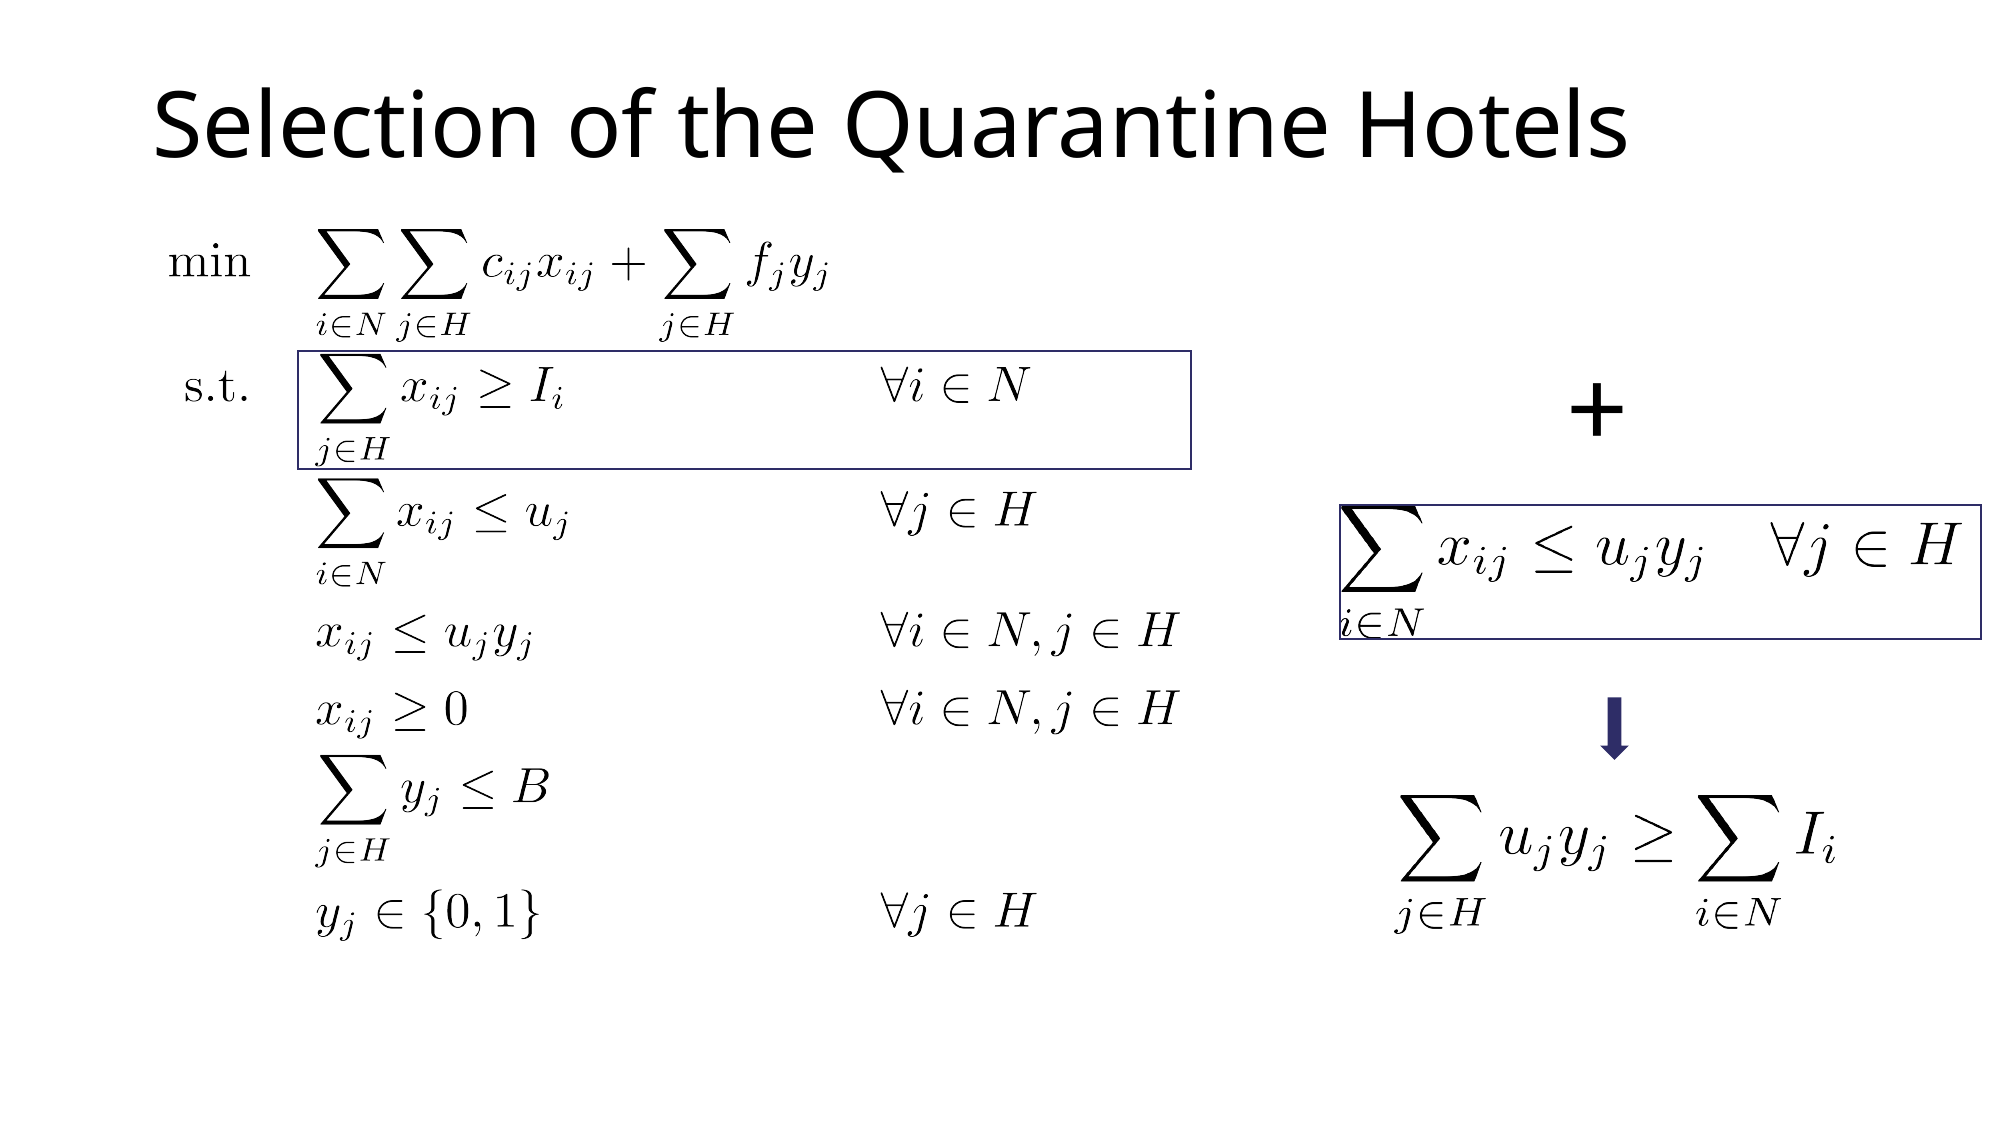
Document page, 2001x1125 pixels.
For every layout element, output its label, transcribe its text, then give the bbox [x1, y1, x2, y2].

picture [1339, 506, 1962, 639]
picture [1394, 795, 1835, 934]
text_box + [1554, 325, 1651, 475]
text_box [1600, 697, 1629, 760]
title Selection of the Quarantine Hotels [137, 59, 1863, 196]
picture [169, 229, 1180, 941]
text_box [1180, 350, 1192, 470]
text_box [1339, 504, 1982, 640]
